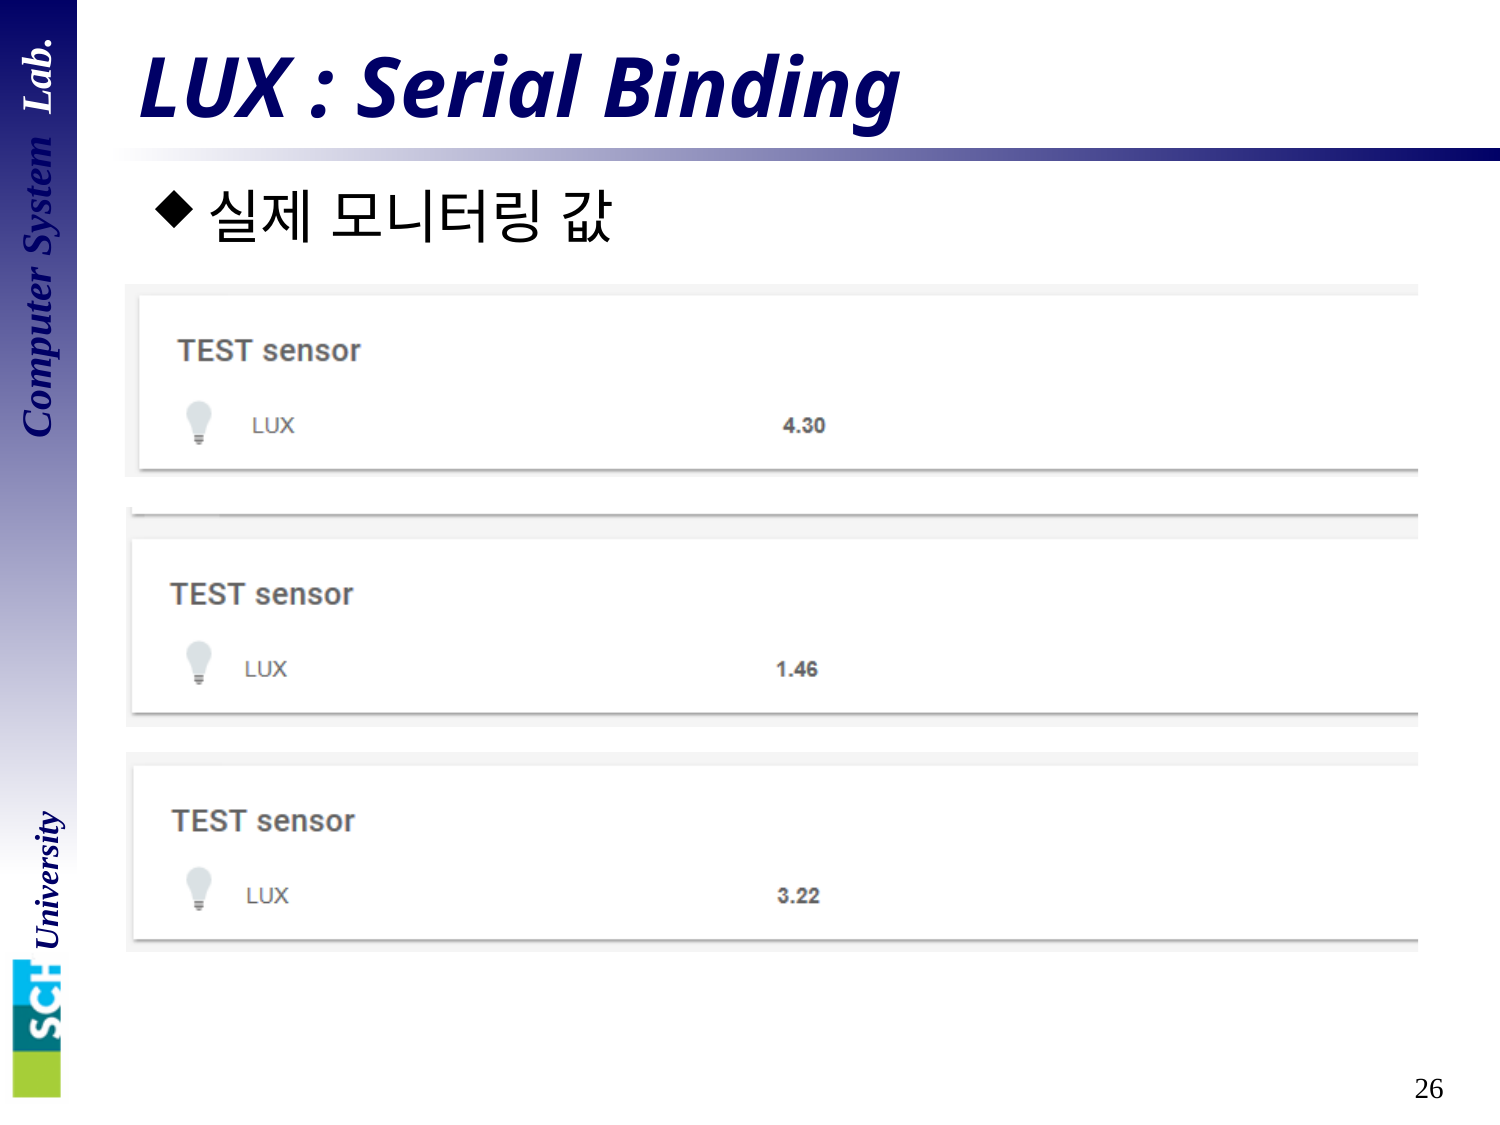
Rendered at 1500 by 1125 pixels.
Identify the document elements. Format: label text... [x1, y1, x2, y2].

list 실제 모니터링 값 [135, 172, 1448, 1038]
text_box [125, 507, 1419, 728]
text_box [277, 97, 1500, 173]
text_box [124, 284, 1419, 477]
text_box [125, 751, 1419, 953]
title LUX : Serial Binding [123, 25, 1460, 143]
picture [5, 952, 69, 1104]
